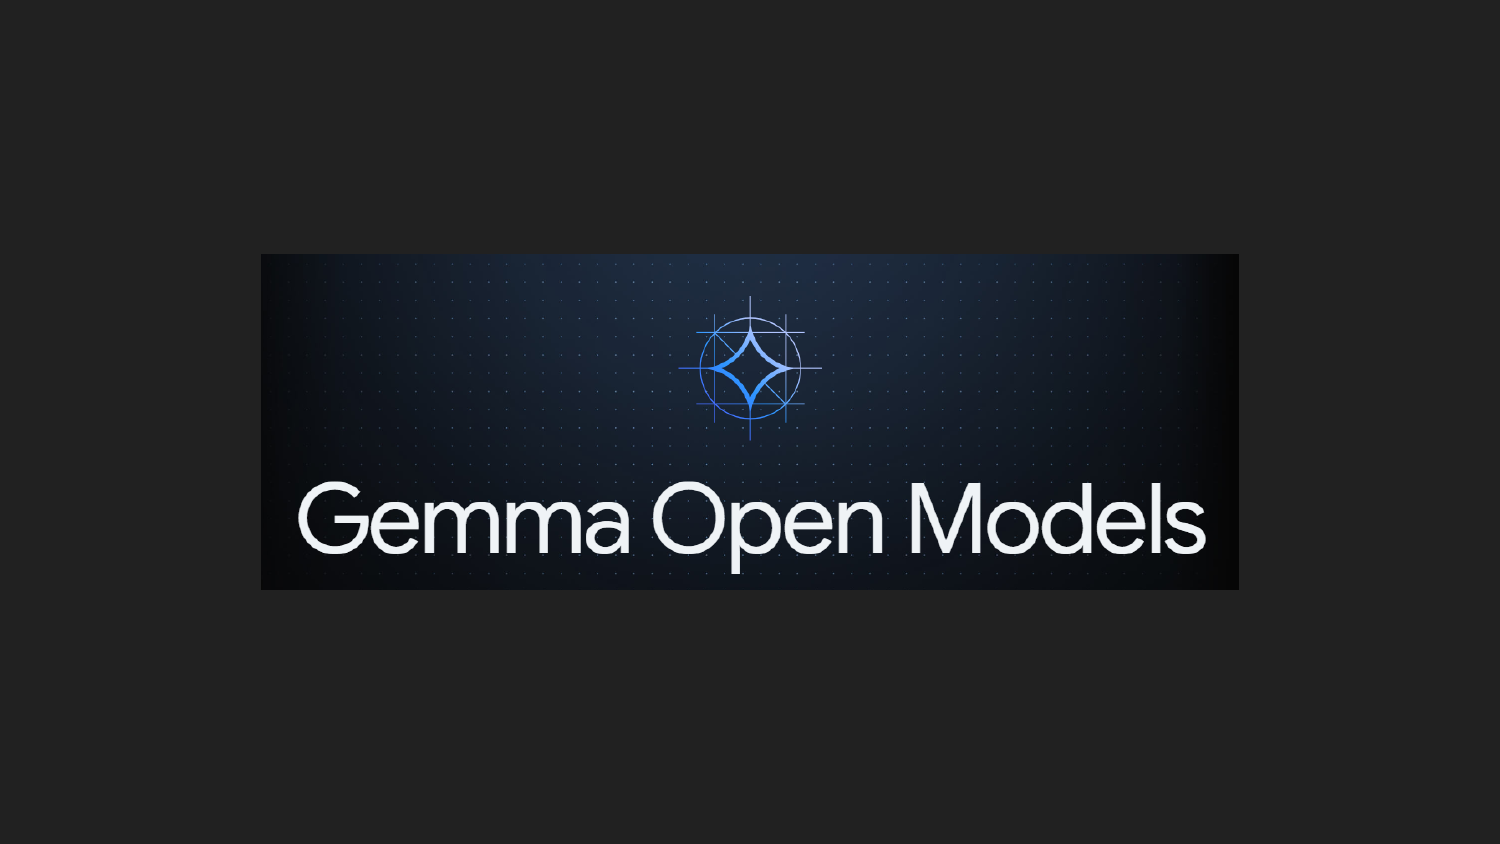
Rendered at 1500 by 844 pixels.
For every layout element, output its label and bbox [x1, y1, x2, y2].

picture [261, 254, 1239, 590]
